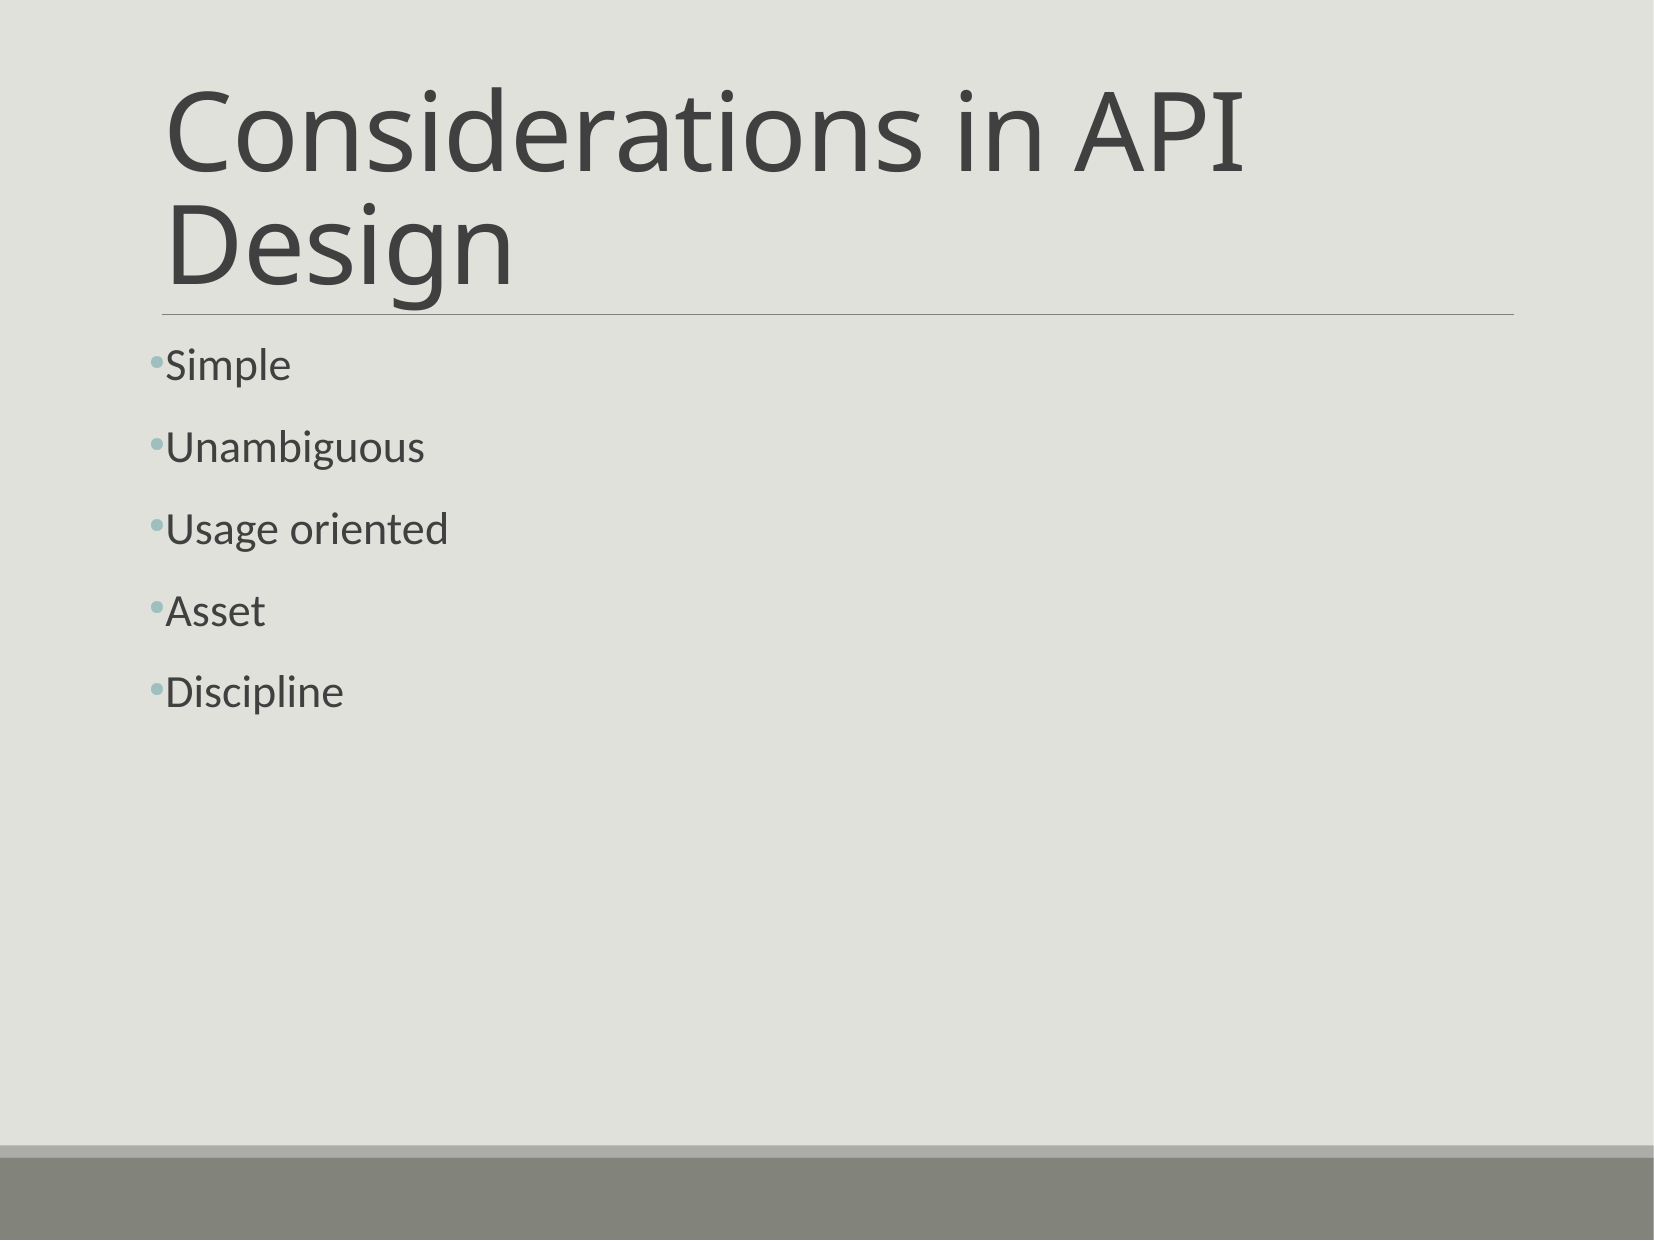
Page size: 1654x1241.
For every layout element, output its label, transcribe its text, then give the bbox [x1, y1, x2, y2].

title Considerations in API Design [148, 51, 1513, 315]
list Simple Unambiguous Usage oriented Asset Discipline [148, 333, 1513, 1062]
